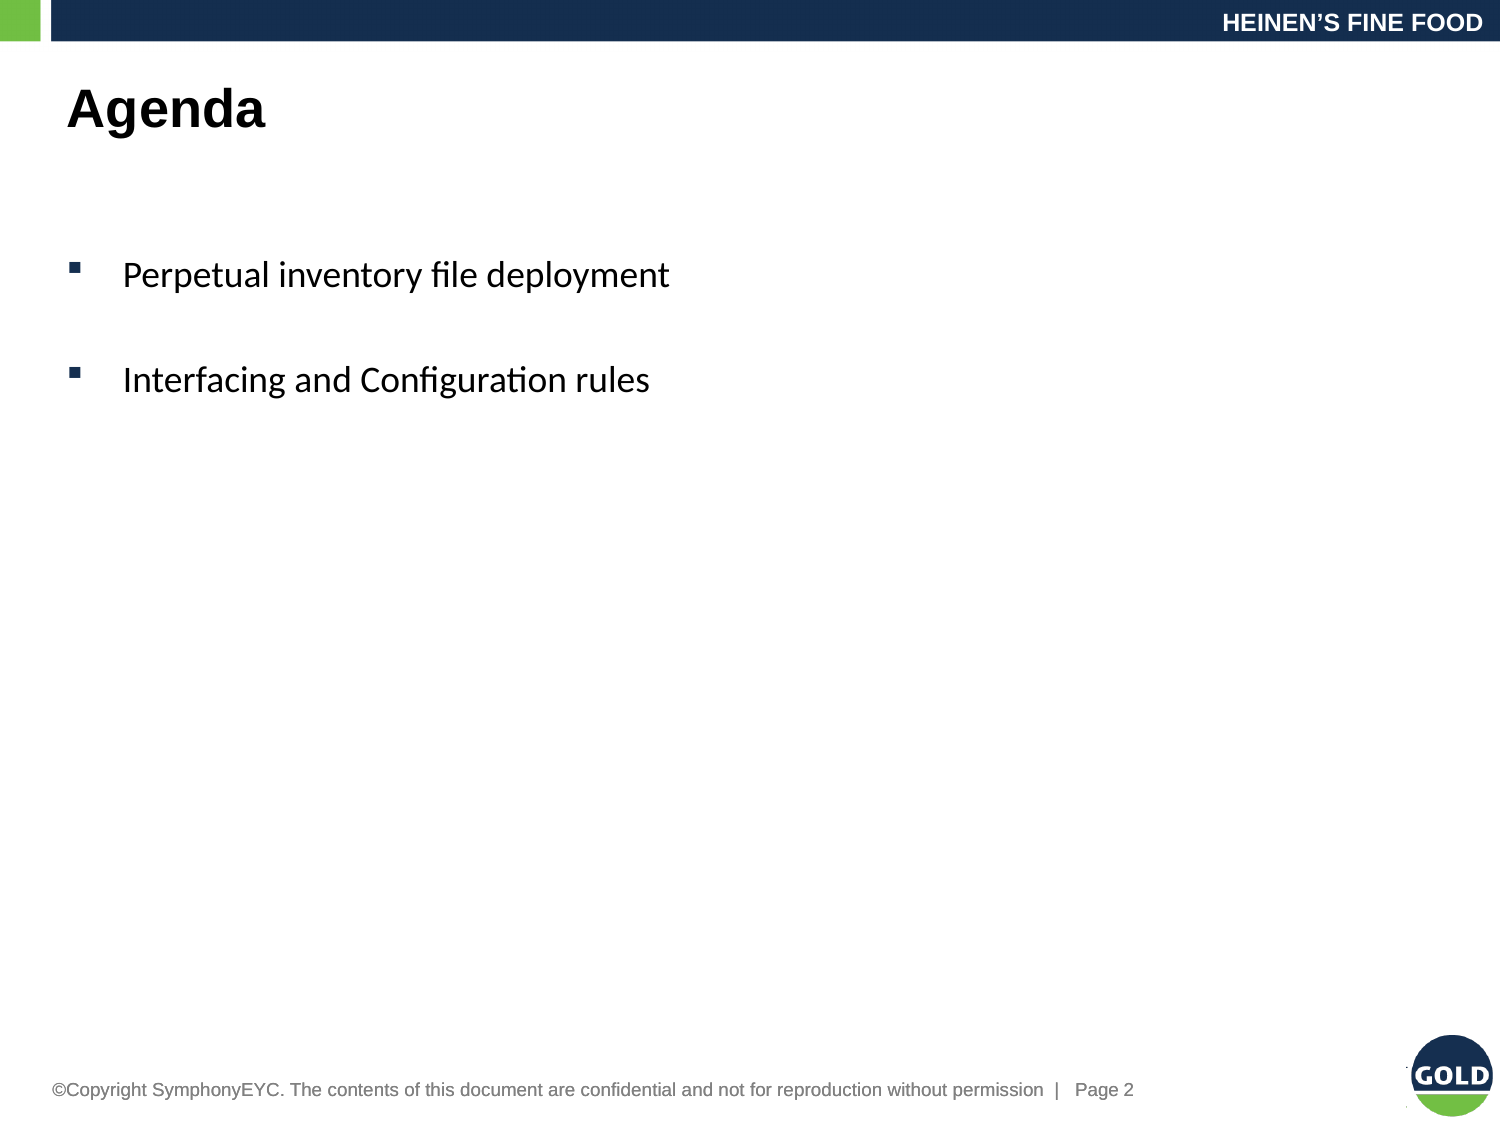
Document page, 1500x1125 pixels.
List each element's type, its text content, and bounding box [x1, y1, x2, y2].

picture [0, 0, 1500, 52]
title Agenda [51, 52, 1454, 160]
text_box Perpetual inventory file deployment Interfacing and Configuration rules [51, 185, 1454, 1019]
picture [1406, 1032, 1497, 1121]
